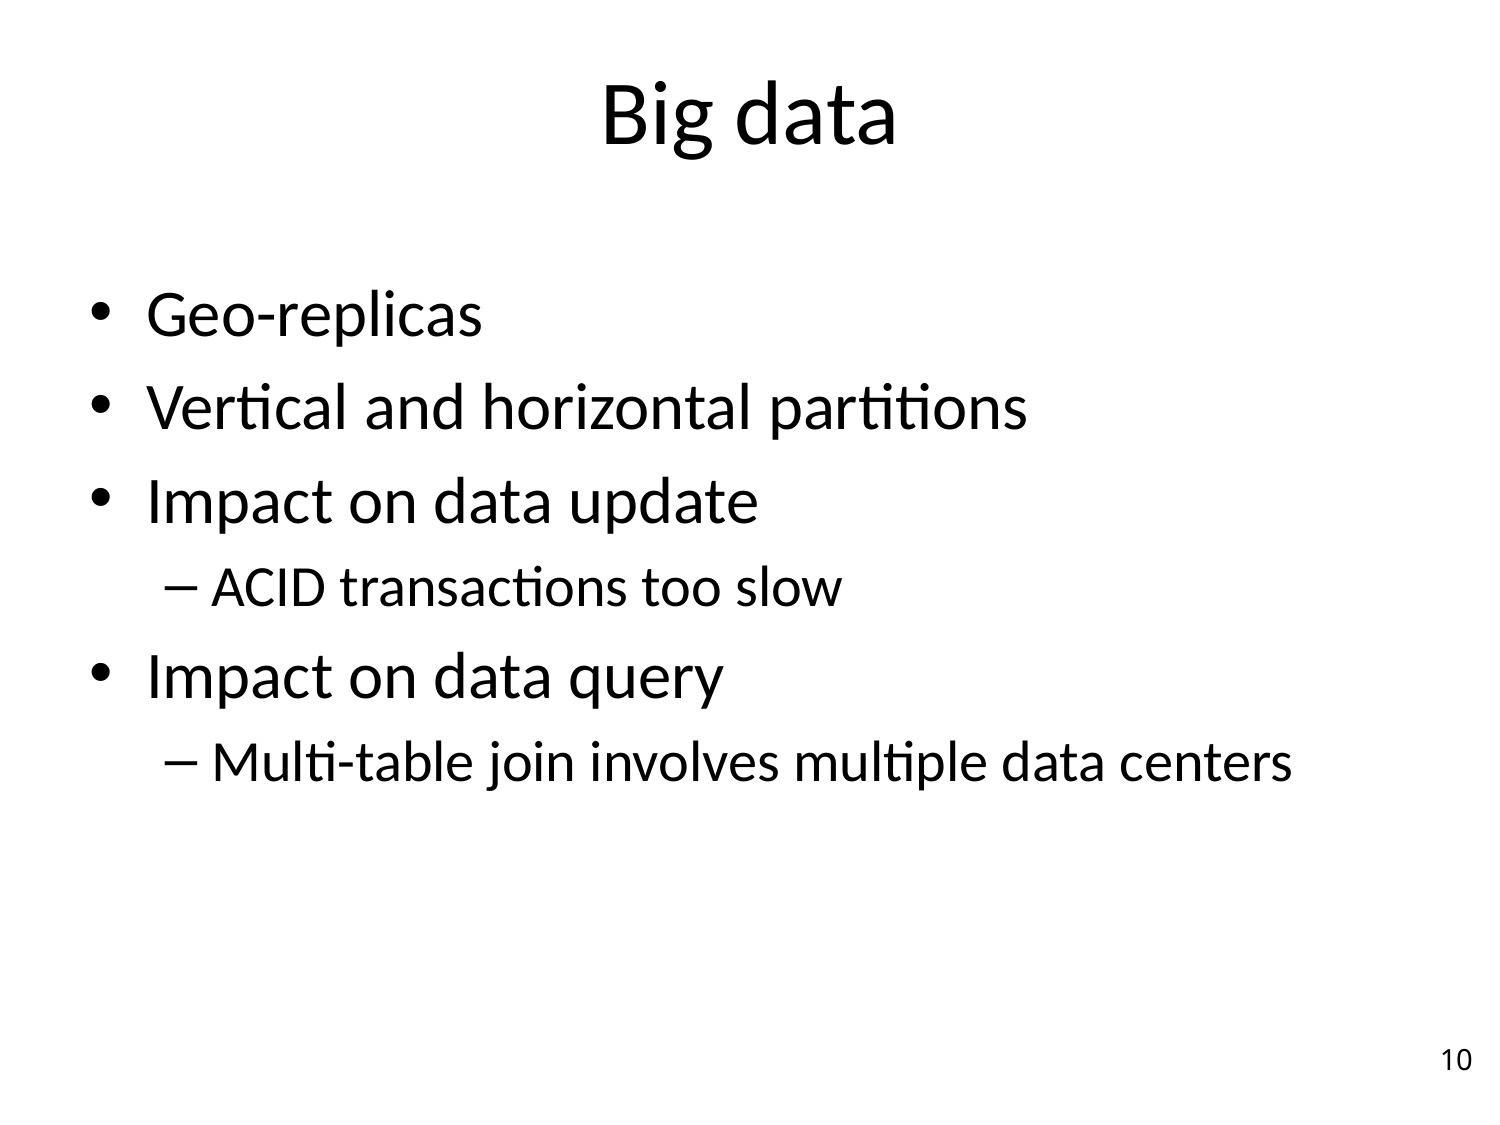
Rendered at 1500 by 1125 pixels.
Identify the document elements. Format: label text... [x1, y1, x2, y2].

list Geo-replicas Vertical and horizontal partitions Impact on data update ACID transactions too slow Impact on data query Multi-table join involves multiple data centers [75, 262, 1425, 1005]
slide_number 10 [1425, 1034, 1500, 1113]
title Big data [75, 45, 1425, 233]
